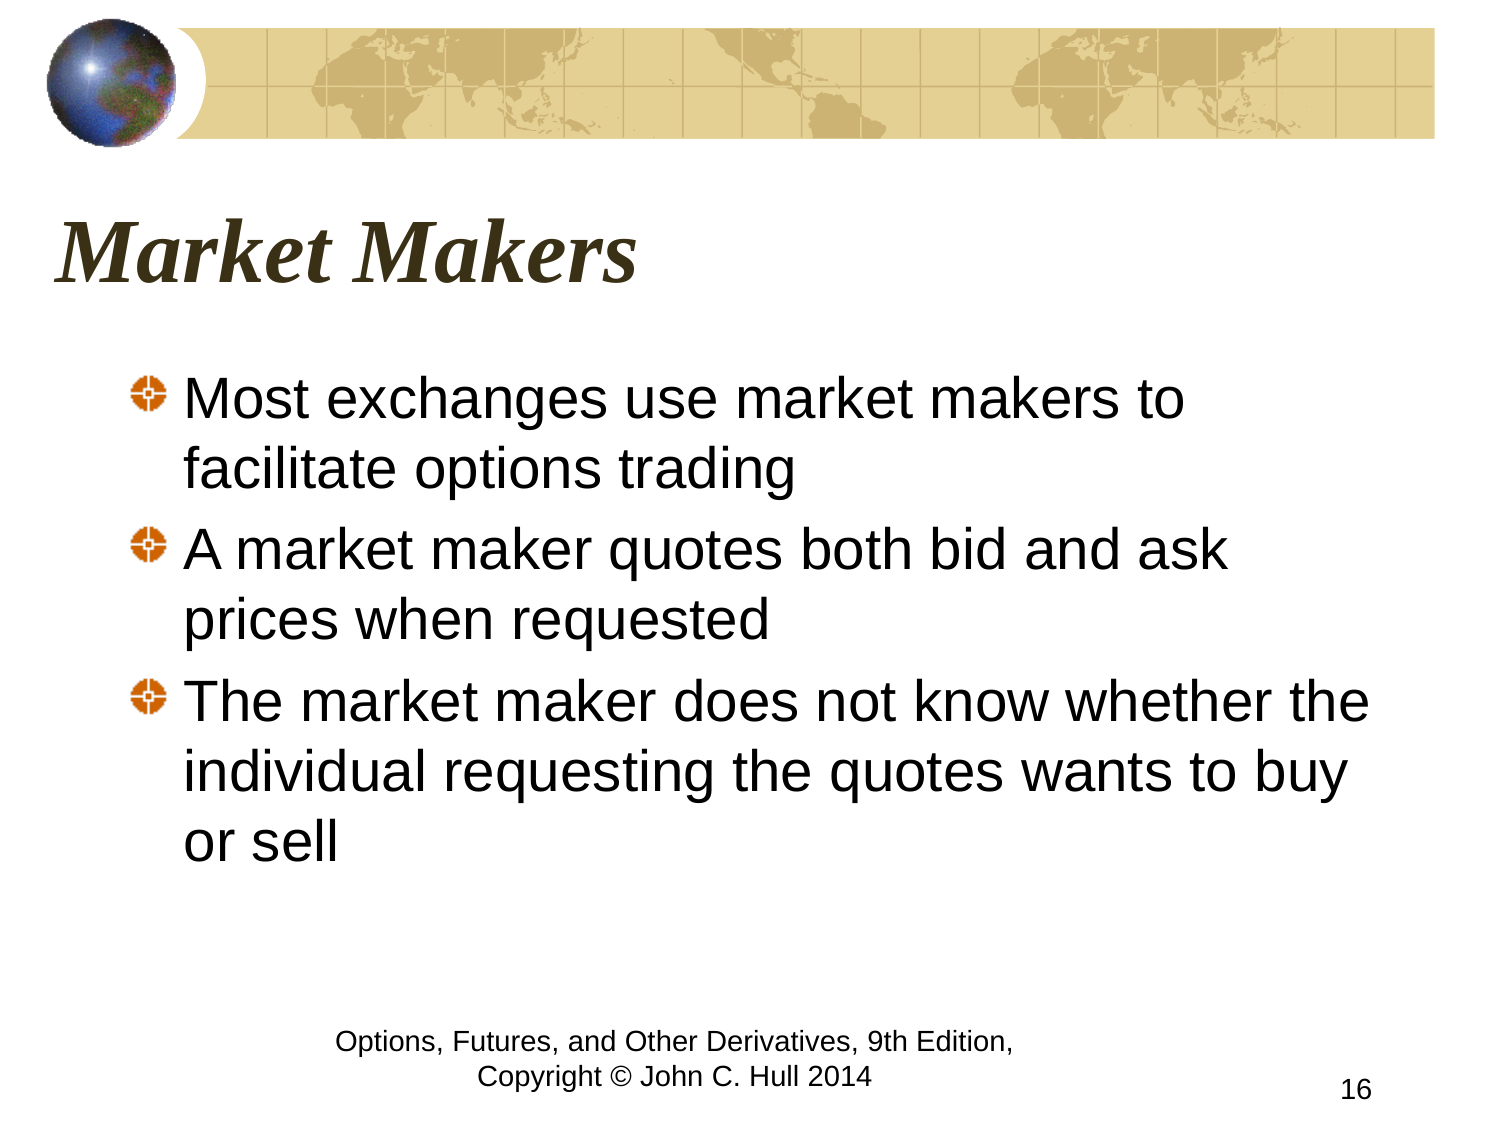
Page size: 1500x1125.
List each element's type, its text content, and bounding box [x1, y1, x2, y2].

picture [127, 525, 169, 567]
title Market Makers [40, 152, 1316, 341]
list Most exchanges use market makers to facilitate options trading A market maker quotes both bid and ask prices when requested The market maker does not know whether the individual requesting the quotes wants to buy or sell [112, 352, 1388, 1028]
picture [42, 14, 190, 151]
footer Options, Futures, and Other Derivatives, 9th Edition, Copyright © John C. Hull 2014 [262, 1024, 1088, 1101]
picture [127, 677, 169, 719]
picture [127, 374, 169, 416]
slide_number 16 [1074, 1037, 1388, 1113]
